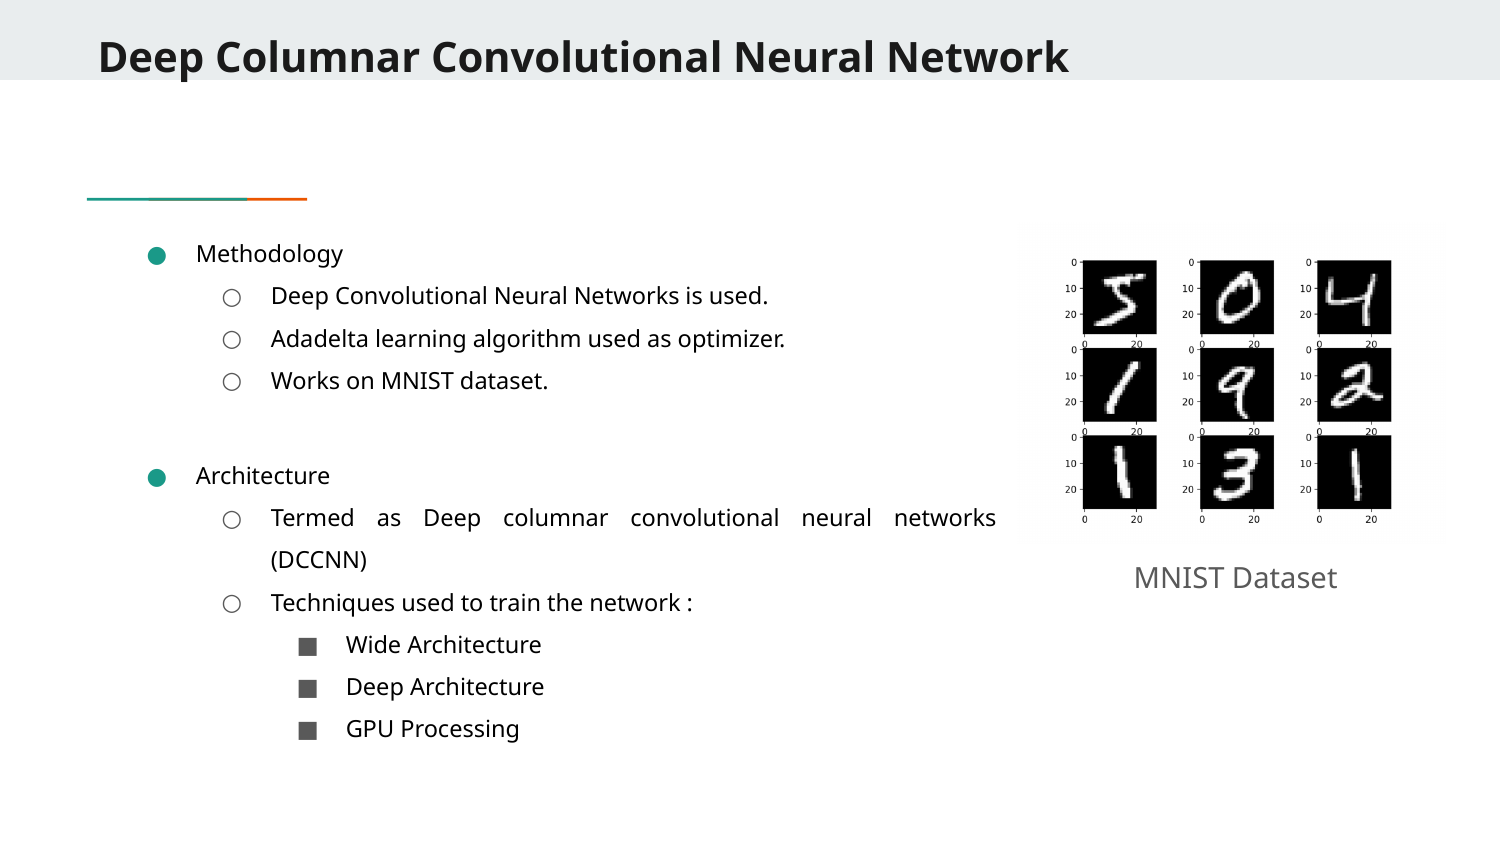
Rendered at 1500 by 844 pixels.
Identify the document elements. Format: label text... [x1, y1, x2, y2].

picture [1017, 222, 1446, 545]
title Deep Columnar Convolutional Neural Network [82, 15, 1088, 110]
text_box MNIST Dataset [1118, 552, 1373, 609]
list Methodology Deep Convolutional Neural Networks is used. Adadelta learning algorithm used as optimizer. Works on MNIST dataset. Architecture Termed as Deep columnar convolutional neural networks (DCCNN) Techniques used to train the network : Wide Architecture Deep Architecture GPU Processing [105, 210, 1012, 810]
